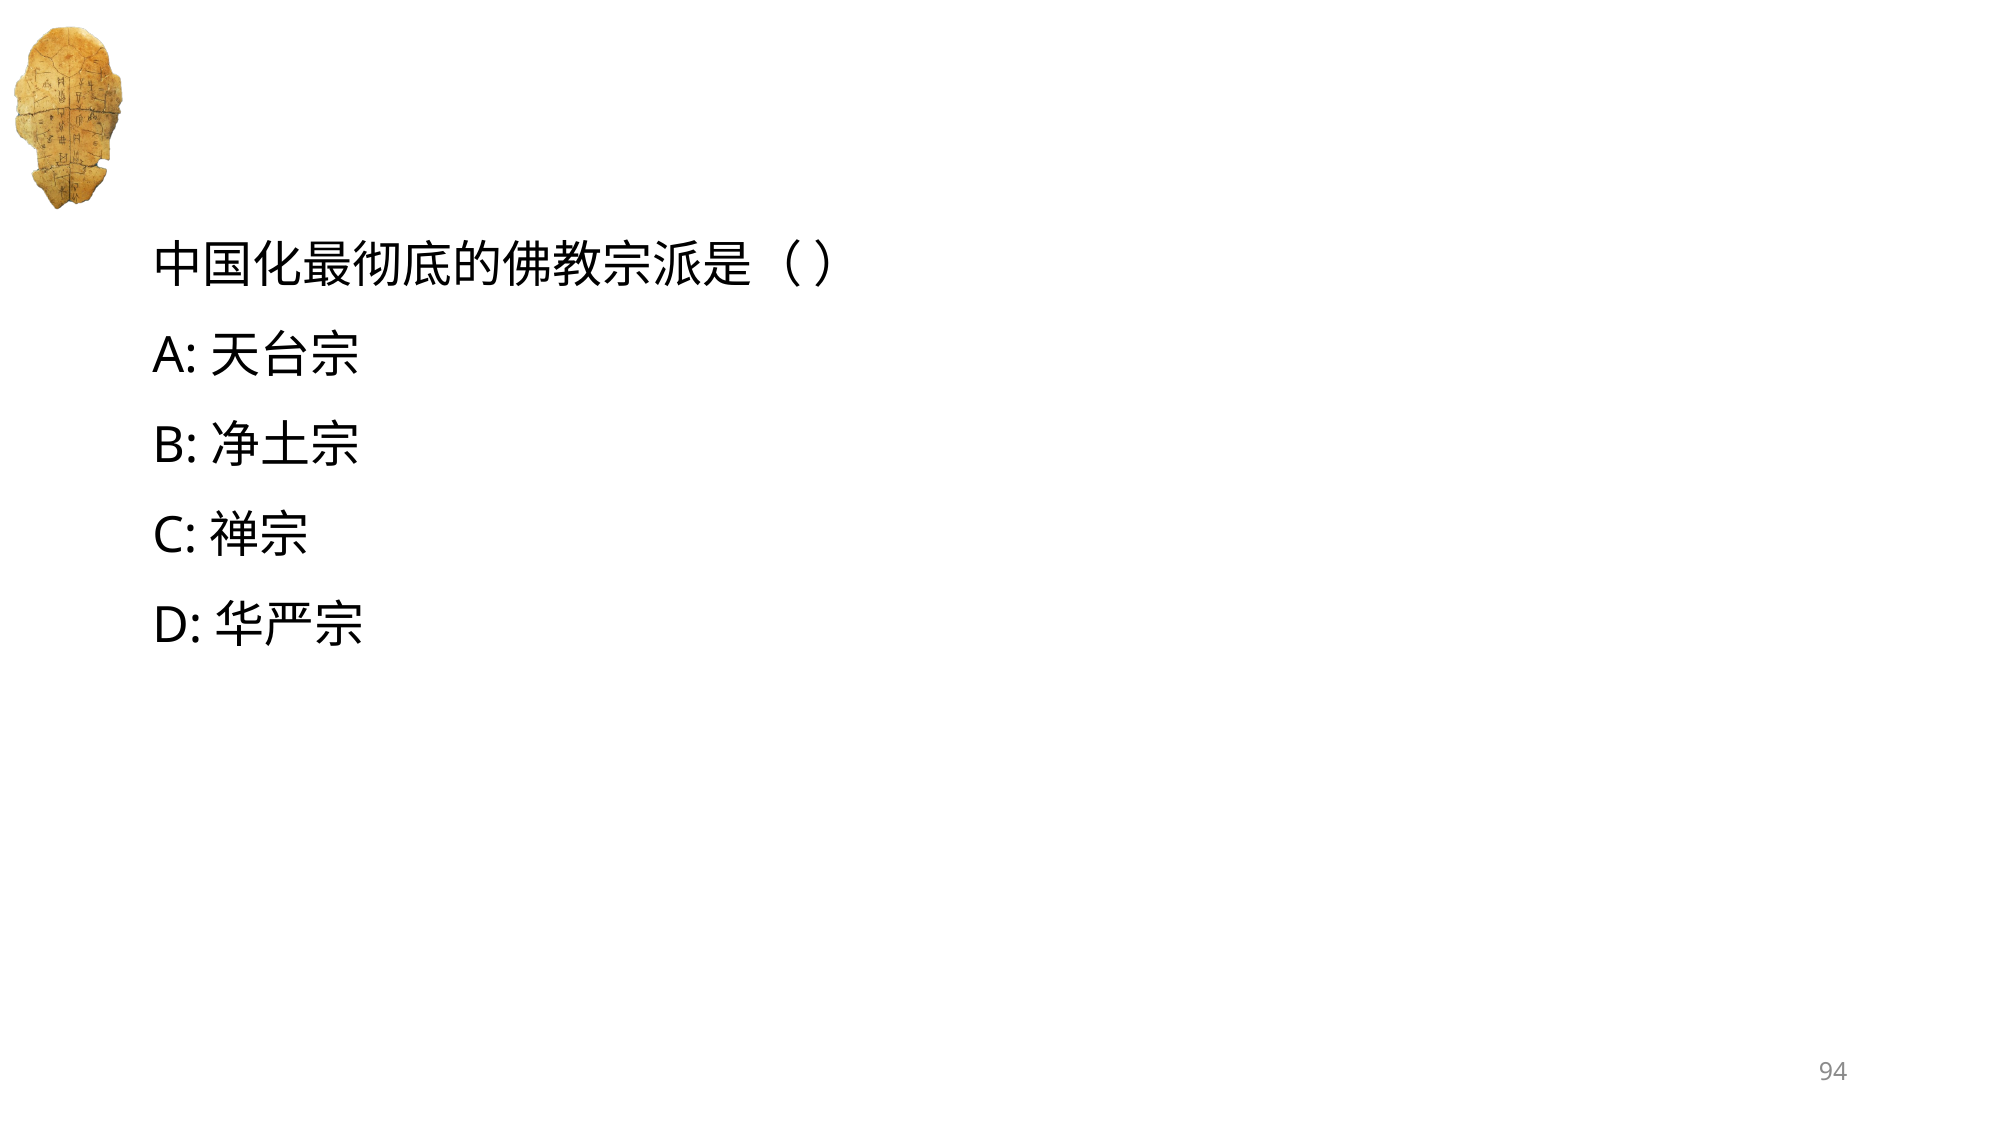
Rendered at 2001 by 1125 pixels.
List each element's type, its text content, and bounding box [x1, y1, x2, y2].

picture [0, 14, 132, 211]
slide_number 94 [1412, 1042, 1863, 1103]
list 中国化最彻底的佛教宗派是（ ） A:天台宗 B:净土宗 C:禅宗 D:华严宗 [137, 195, 1863, 1014]
